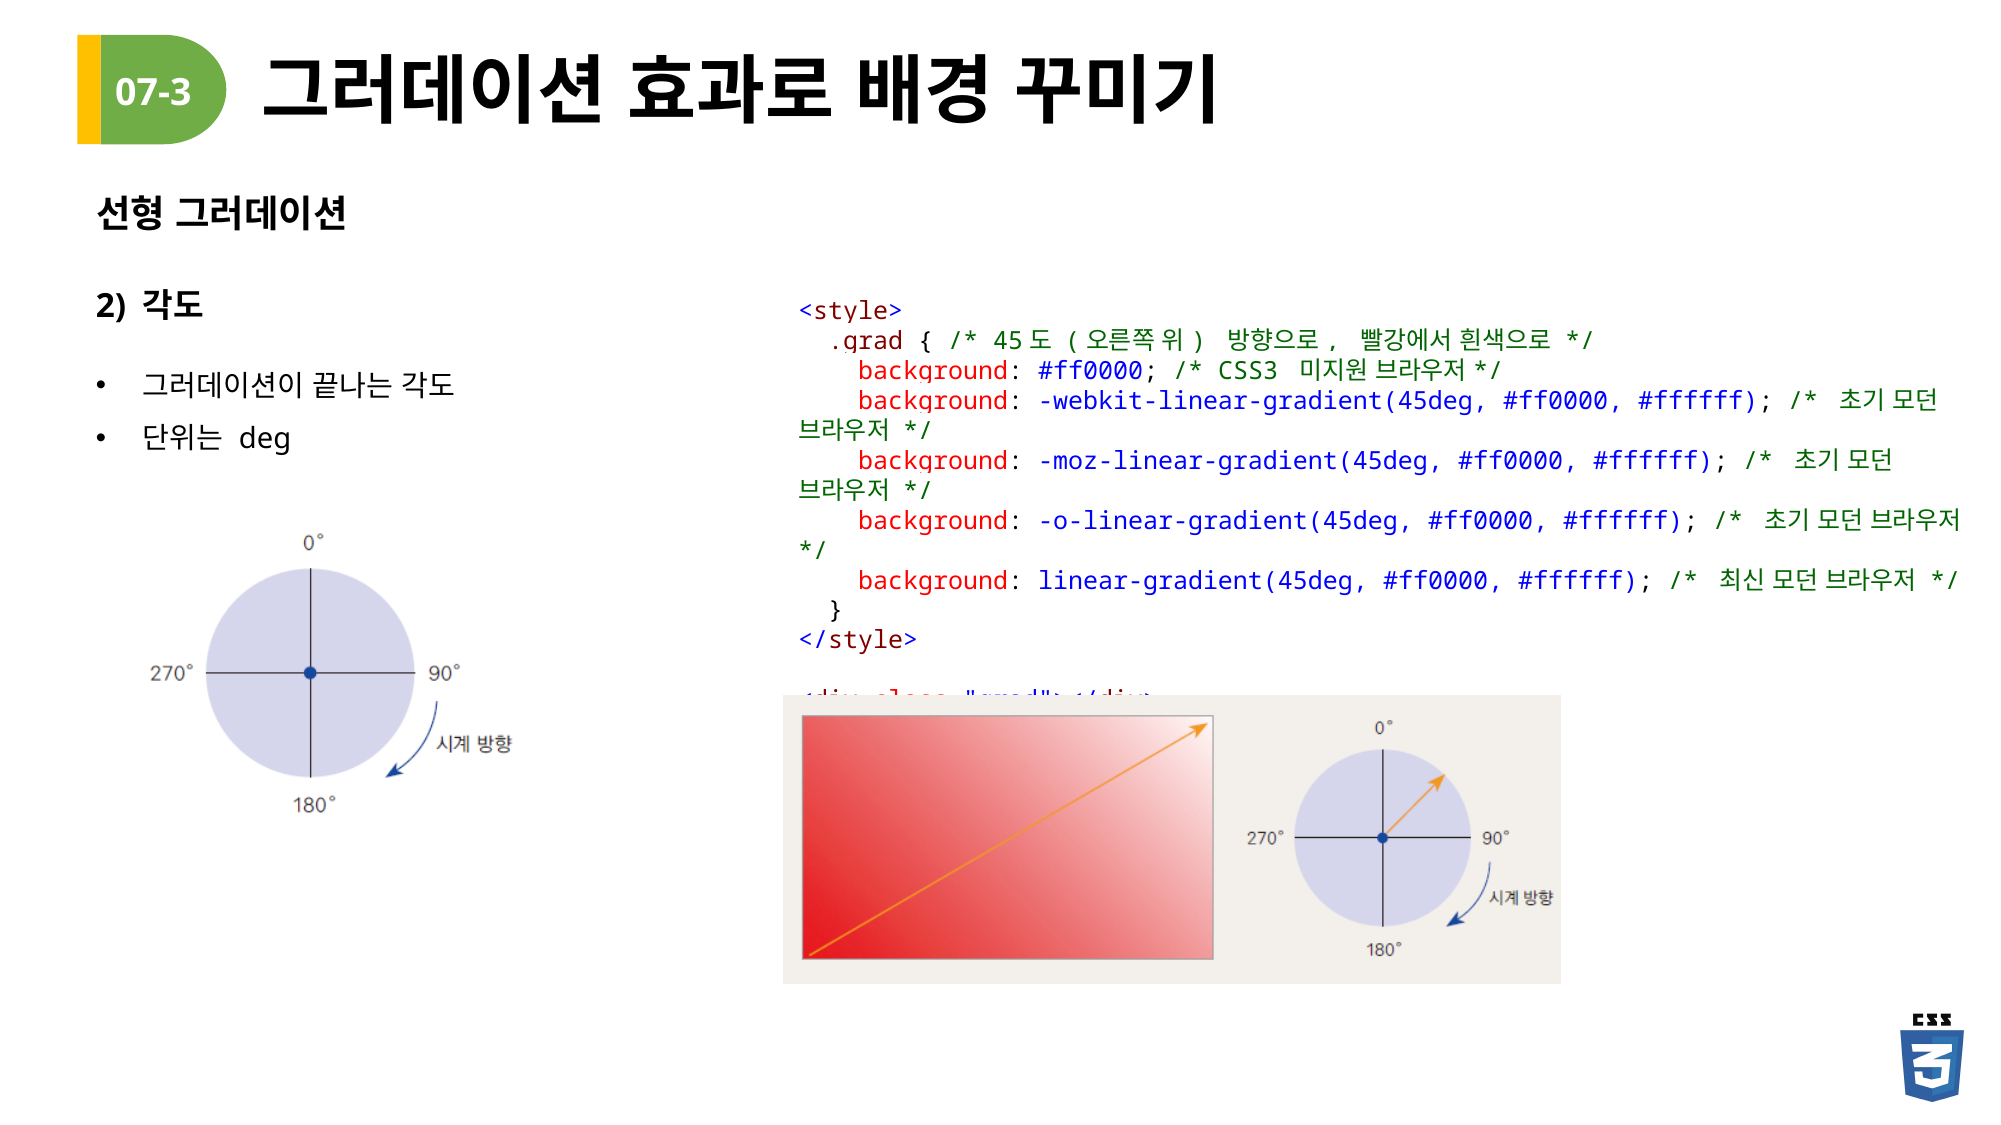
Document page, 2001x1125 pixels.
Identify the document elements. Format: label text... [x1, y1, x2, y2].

picture [783, 695, 1561, 984]
picture [126, 512, 522, 840]
text_box 2) 각도 [81, 277, 812, 332]
text_box 07-3 [100, 60, 215, 121]
text_box 그러데이션이 끝나는 각도 단위는 deg [81, 342, 783, 515]
title 그러데이션 효과로 배경 꾸미기 [246, 38, 1739, 149]
text_box <style> .grad { /* 45도 (오른쪽 위) 방향으로, 빨강에서 흰색으로 */ background: #ff0000; /* CSS3 미지원 브라우저*/ background: -webkit-linear-gradient(45deg, #ff0000, #ffffff); /* 초기 모던 브라우저 */ background: -moz-linear-gradient(45deg, #ff0000, #ffffff); /* 초기 모던 브라우저 */ background: -o-linear-gradient(45deg, #ff0000, #ffffff); /* 초기 모던 브라우저 */ background: linear-gradient(45deg, #ff0000, #ffffff); /* 최신 모던 브라우저 */ } </style> <div class="grad"></div> [783, 287, 1979, 722]
text_box 선형 그러데이션 [81, 182, 799, 243]
picture [1894, 1006, 1971, 1105]
